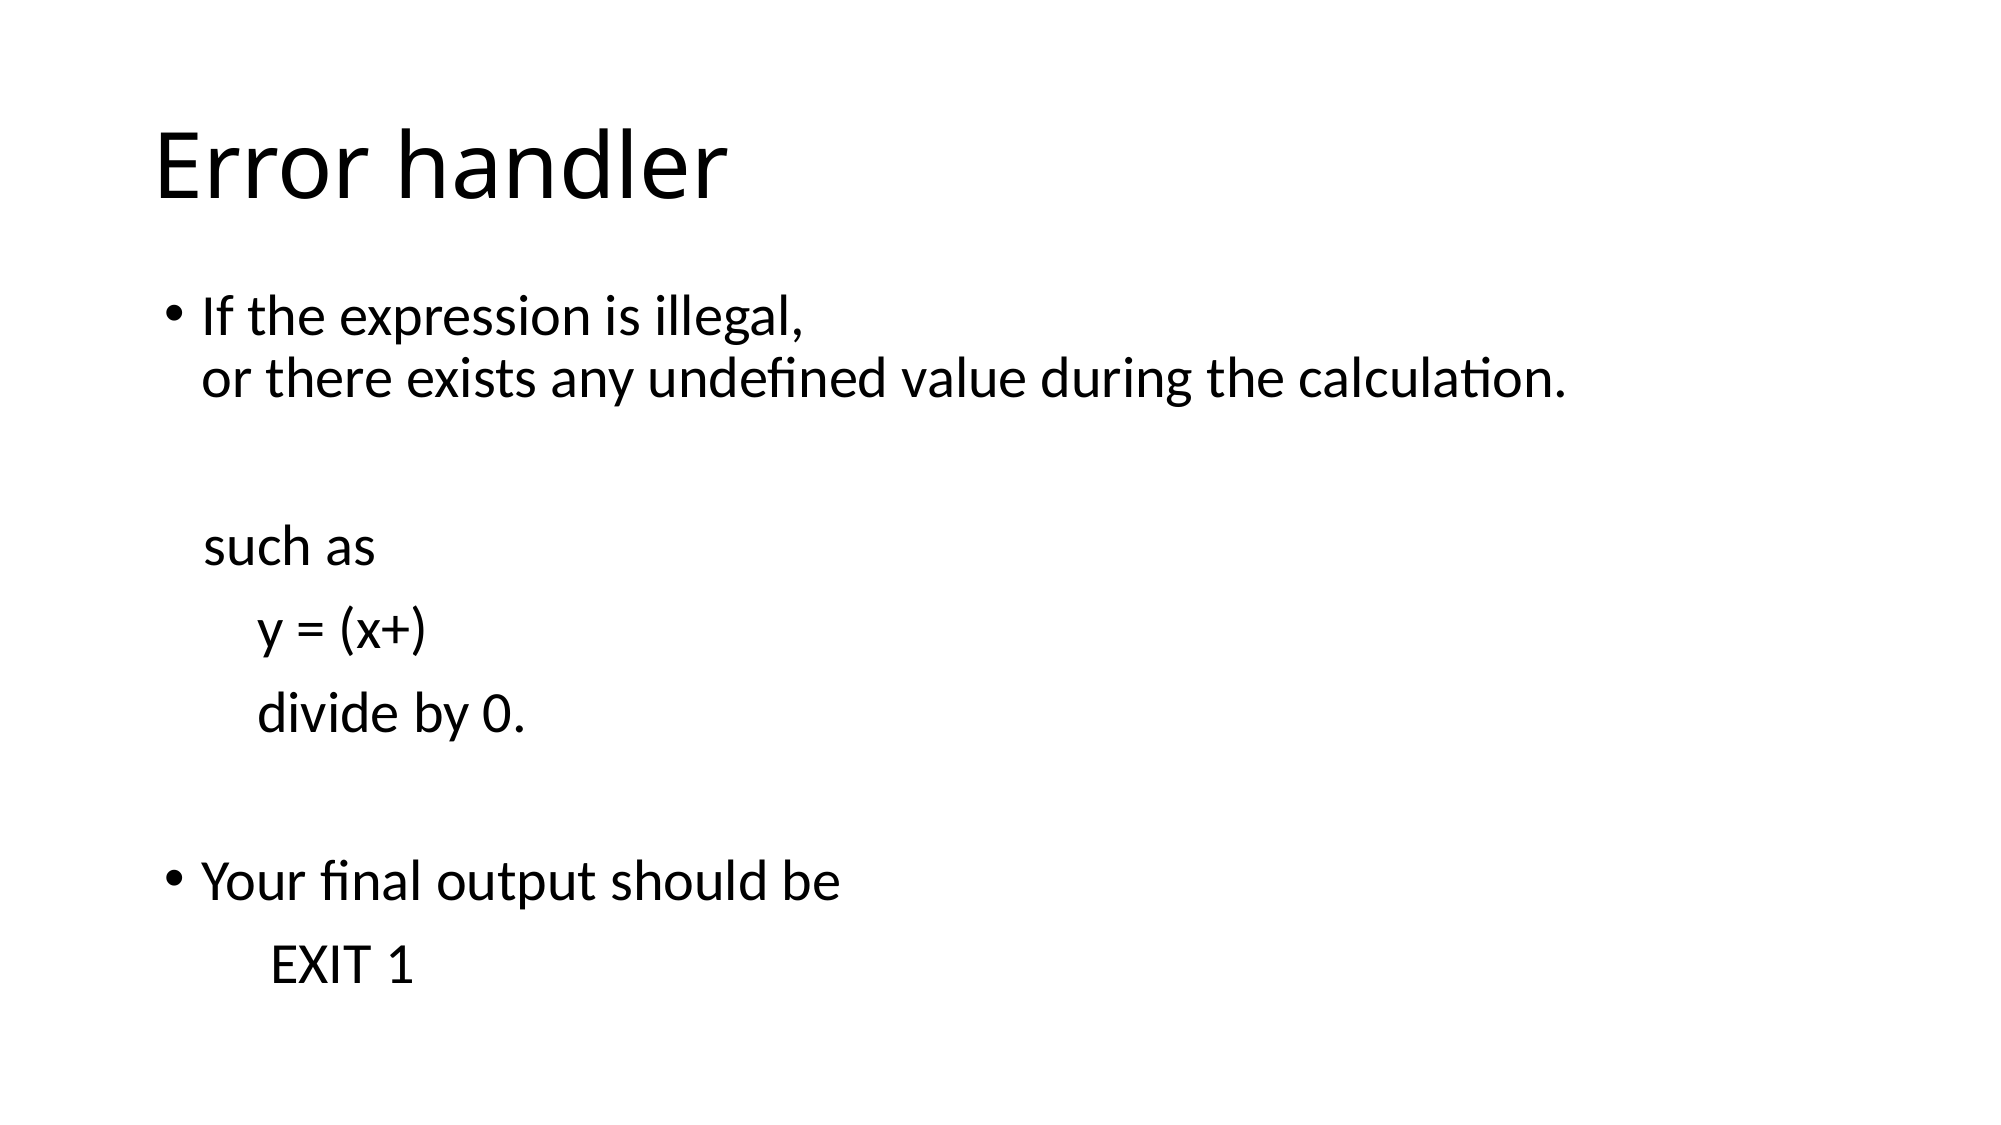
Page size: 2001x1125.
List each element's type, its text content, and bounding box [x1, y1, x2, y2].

title Error handler [137, 59, 1863, 278]
list If the expression is illegal, or there exists any undefined value during the calculation. such as y = (x+) divide by 0. Your final output should be EXIT 1 [149, 277, 1906, 1039]
